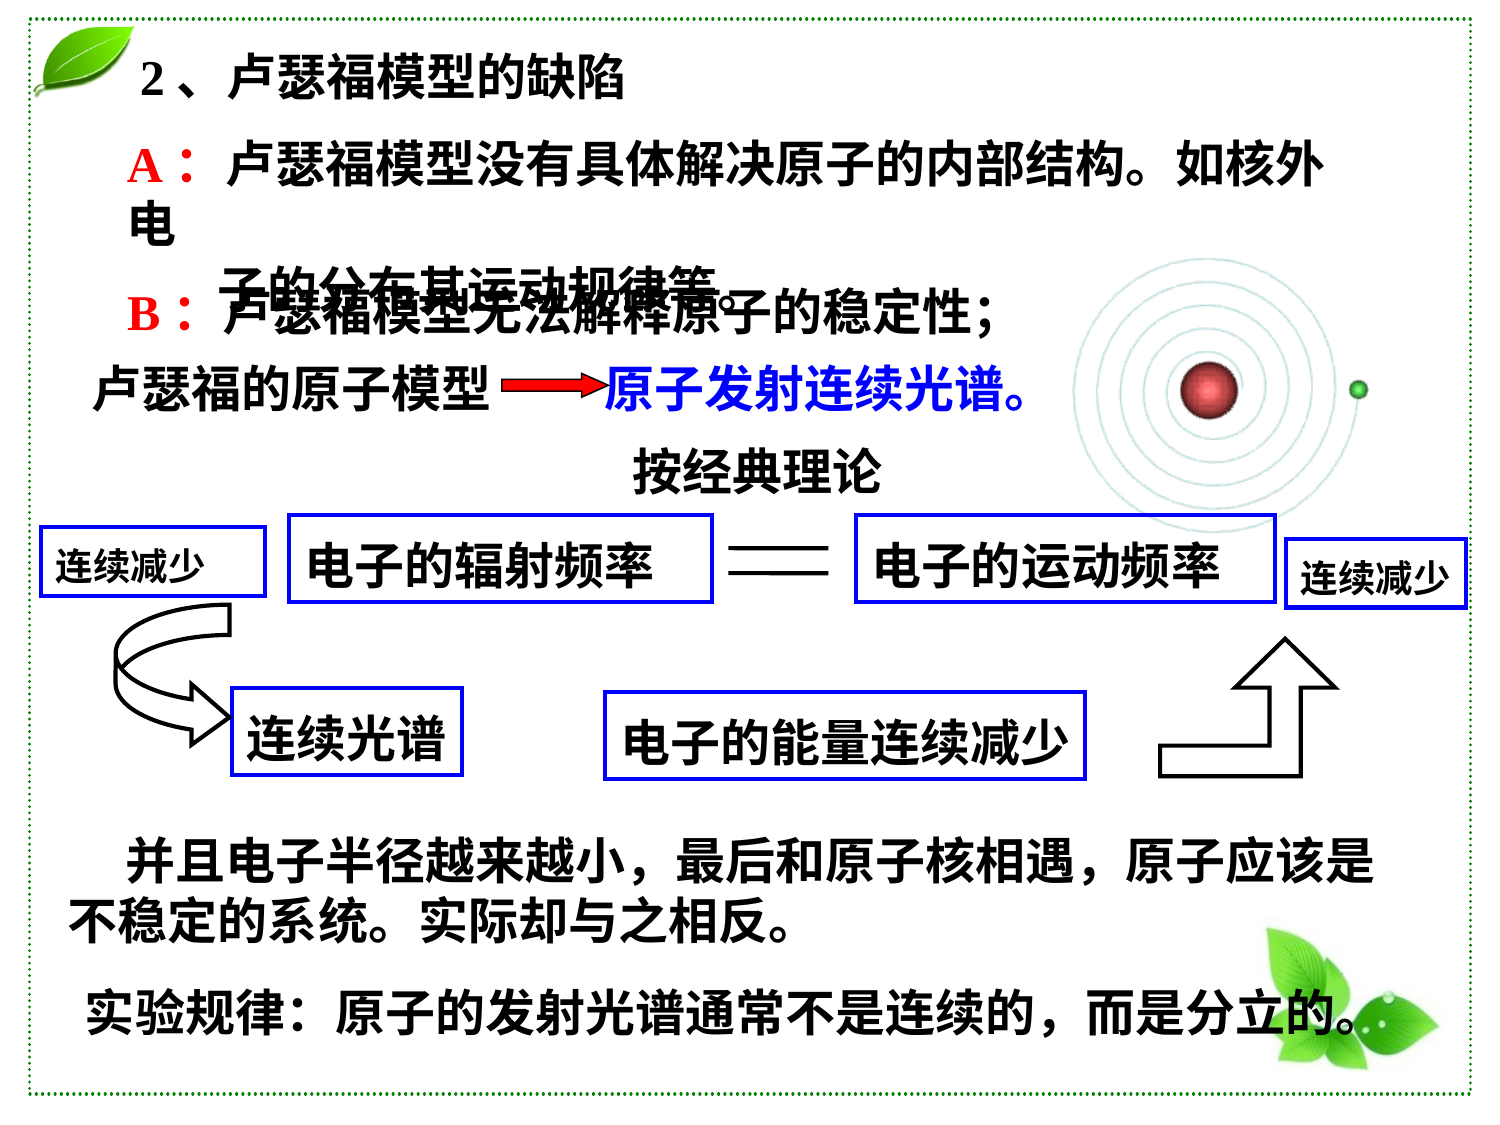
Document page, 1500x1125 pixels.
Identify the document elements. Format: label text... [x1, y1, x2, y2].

text_box 电子的能量连续减少 [605, 692, 1086, 779]
picture [1257, 916, 1447, 1073]
text_box 按经典理论 [599, 433, 916, 508]
text_box 连续减少 [41, 527, 266, 596]
text_box 电子的运动频率 [856, 515, 1154, 603]
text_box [76, 337, 1105, 426]
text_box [728, 547, 829, 574]
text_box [1159, 538, 1468, 777]
picture [29, 18, 136, 100]
text_box 并且电子半径越来越小，最后和原子核相遇，原子应该是不稳定的系统。实际却与之相反。 [53, 822, 1427, 957]
text_box 2、卢瑟福模型的缺陷 [125, 38, 750, 114]
picture [974, 219, 1424, 557]
text_box A：卢瑟福模型没有具体解决原子的内部结构。如核外电 子的分布其运动规律等。 [112, 125, 1388, 267]
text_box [115, 604, 466, 780]
text_box B：卢瑟福模型无法解释原子的稳定性； [112, 267, 969, 336]
text_box 实验规律：原子的发射光谱通常不是连续的，而是分立的。 [41, 962, 1429, 1056]
text_box 电子的辐射频率 [289, 515, 712, 603]
